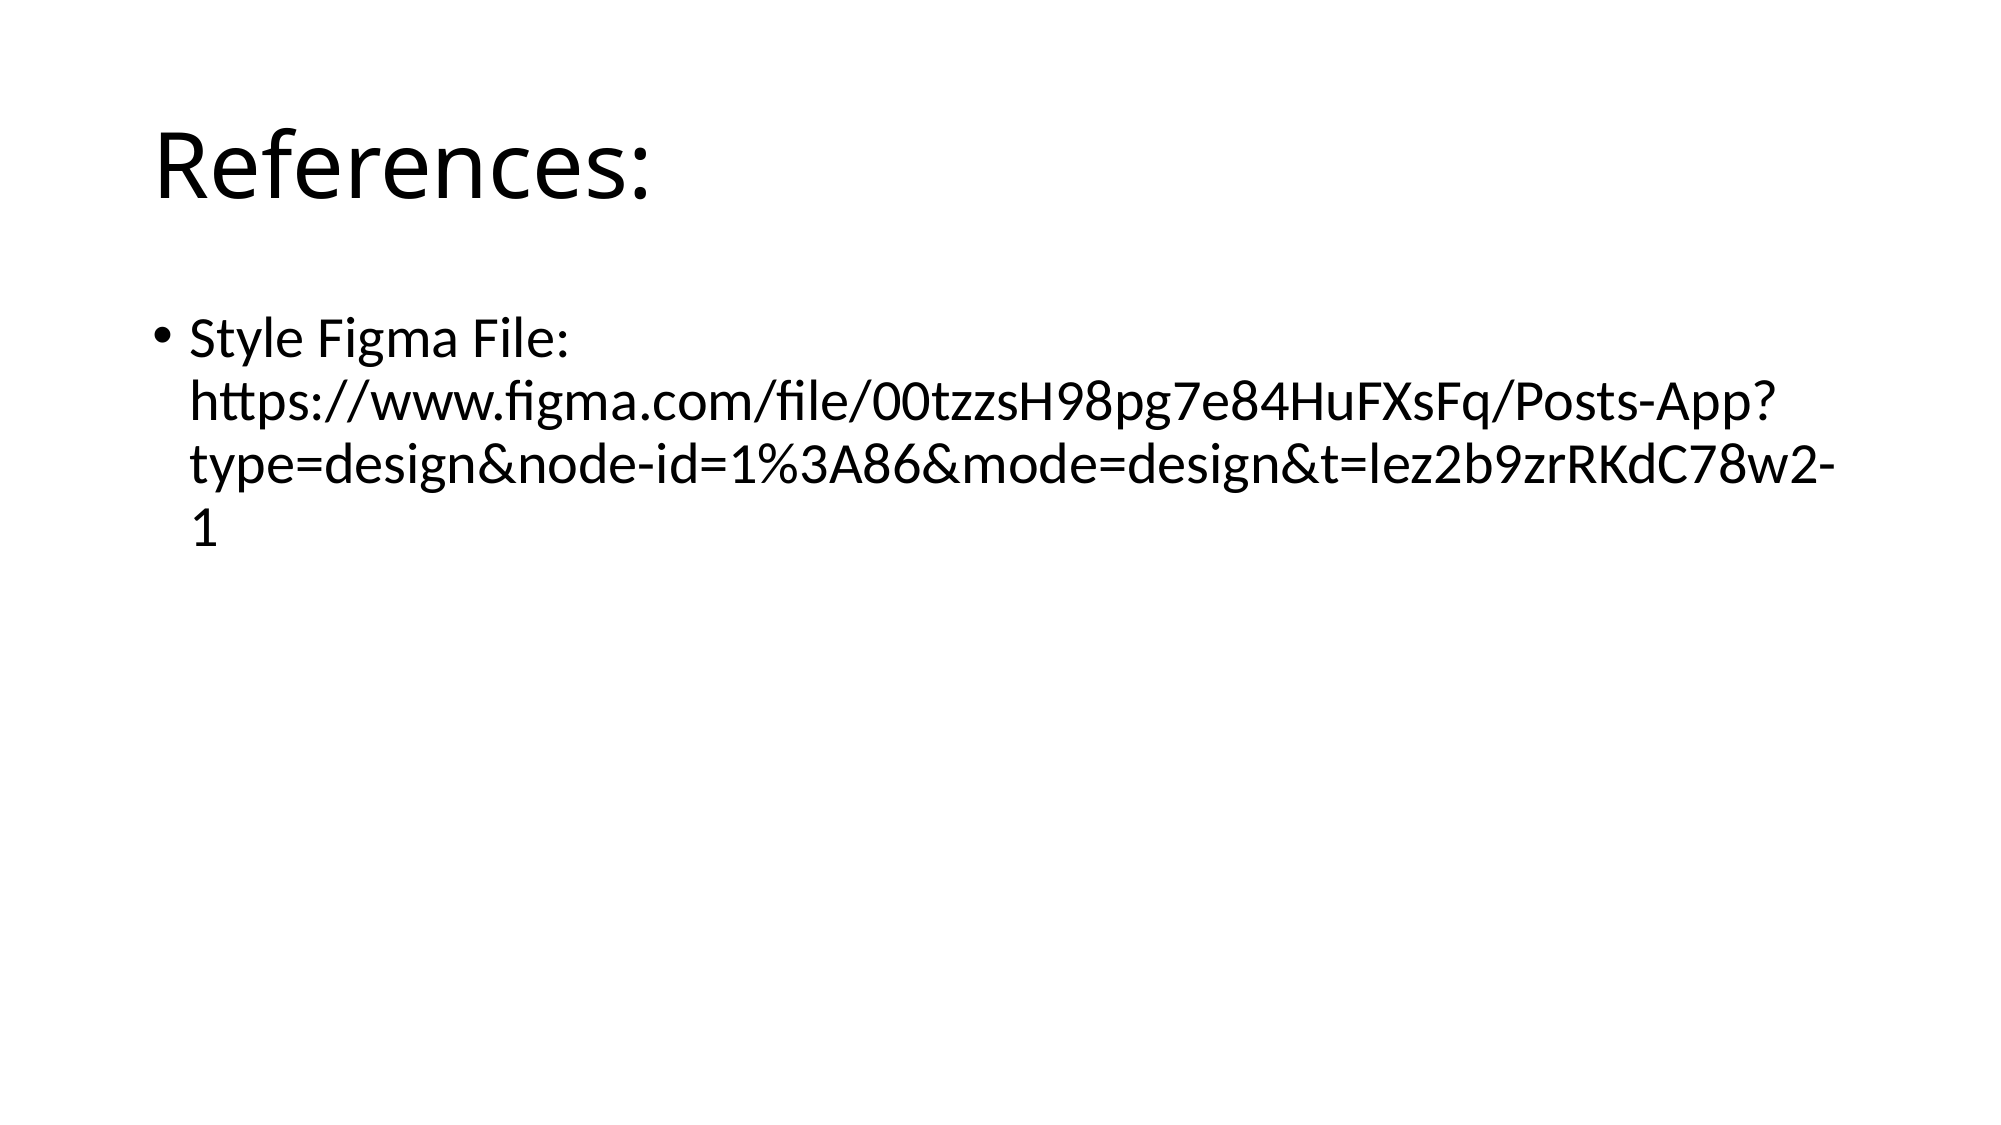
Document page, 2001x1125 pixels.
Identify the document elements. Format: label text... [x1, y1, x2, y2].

list Style Figma File: https://www.figma.com/file/00tzzsH98pg7e84HuFXsFq/Posts-App?type=design&node-id=1%3A86&mode=design&t=lez2b9zrRKdC78w2-1 [137, 299, 1863, 1014]
title References: [137, 59, 1863, 278]
